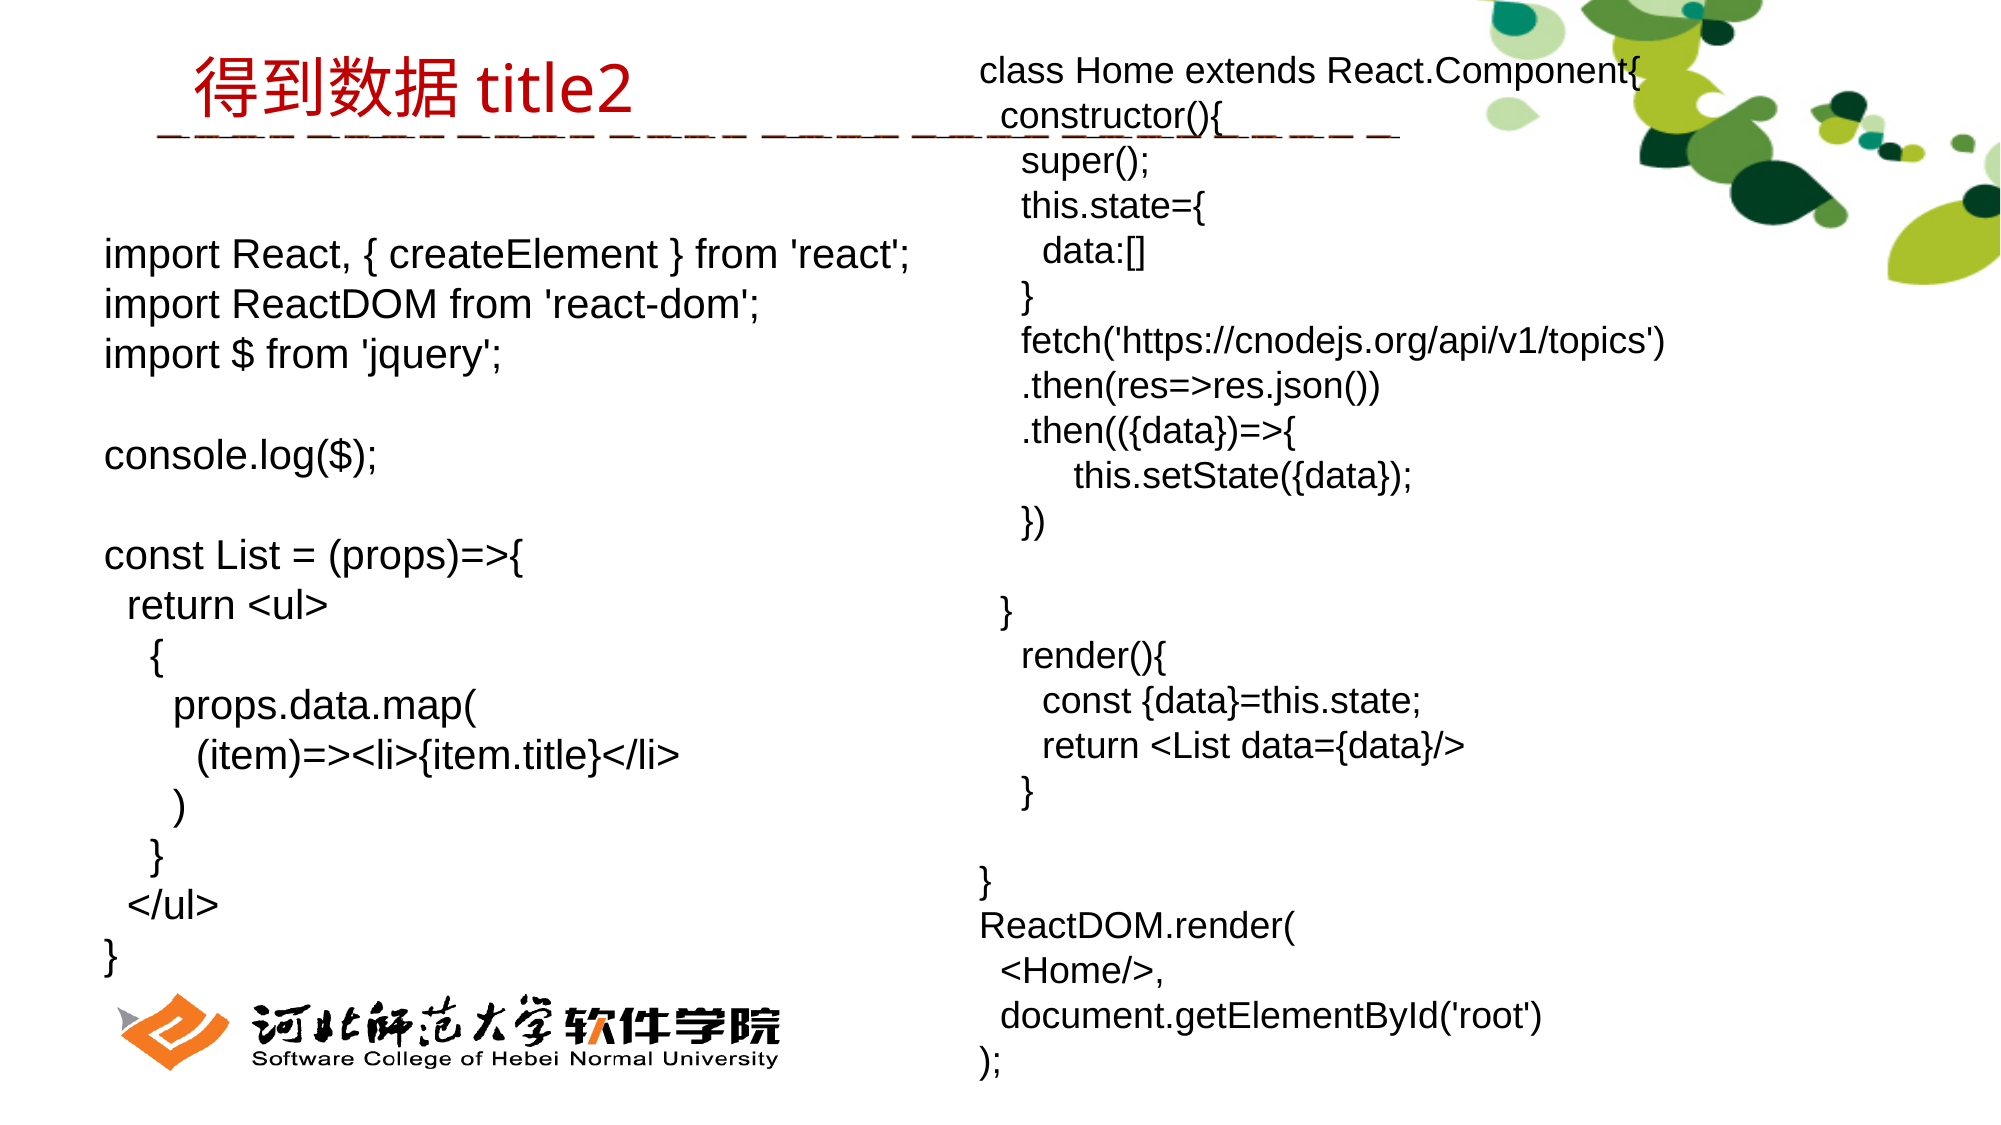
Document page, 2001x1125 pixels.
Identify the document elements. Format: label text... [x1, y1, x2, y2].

list 得到数据title2 [178, 38, 964, 120]
text_box import React, { createElement } from 'react'; import ReactDOM from 'react-dom'; import $ from 'jquery'; console.log($); const List = (props)=>{ return <ul> { props.data.map( (item)=><li>{item.title}</li> ) } </ul> } [89, 219, 926, 1085]
picture [0, 0, 2001, 1125]
text_box class Home extends React.Component{ constructor(){ super(); this.state={ data:[] } fetch('https://cnodejs.org/api/v1/topics') .then(res=>res.json()) .then(({data})=>{ this.setState({data}); }) } render(){ const {data}=this.state; return <List data={data}/> } } ReactDOM.render( <Home/>, document.getElementById('root') ); [964, 38, 1682, 1125]
